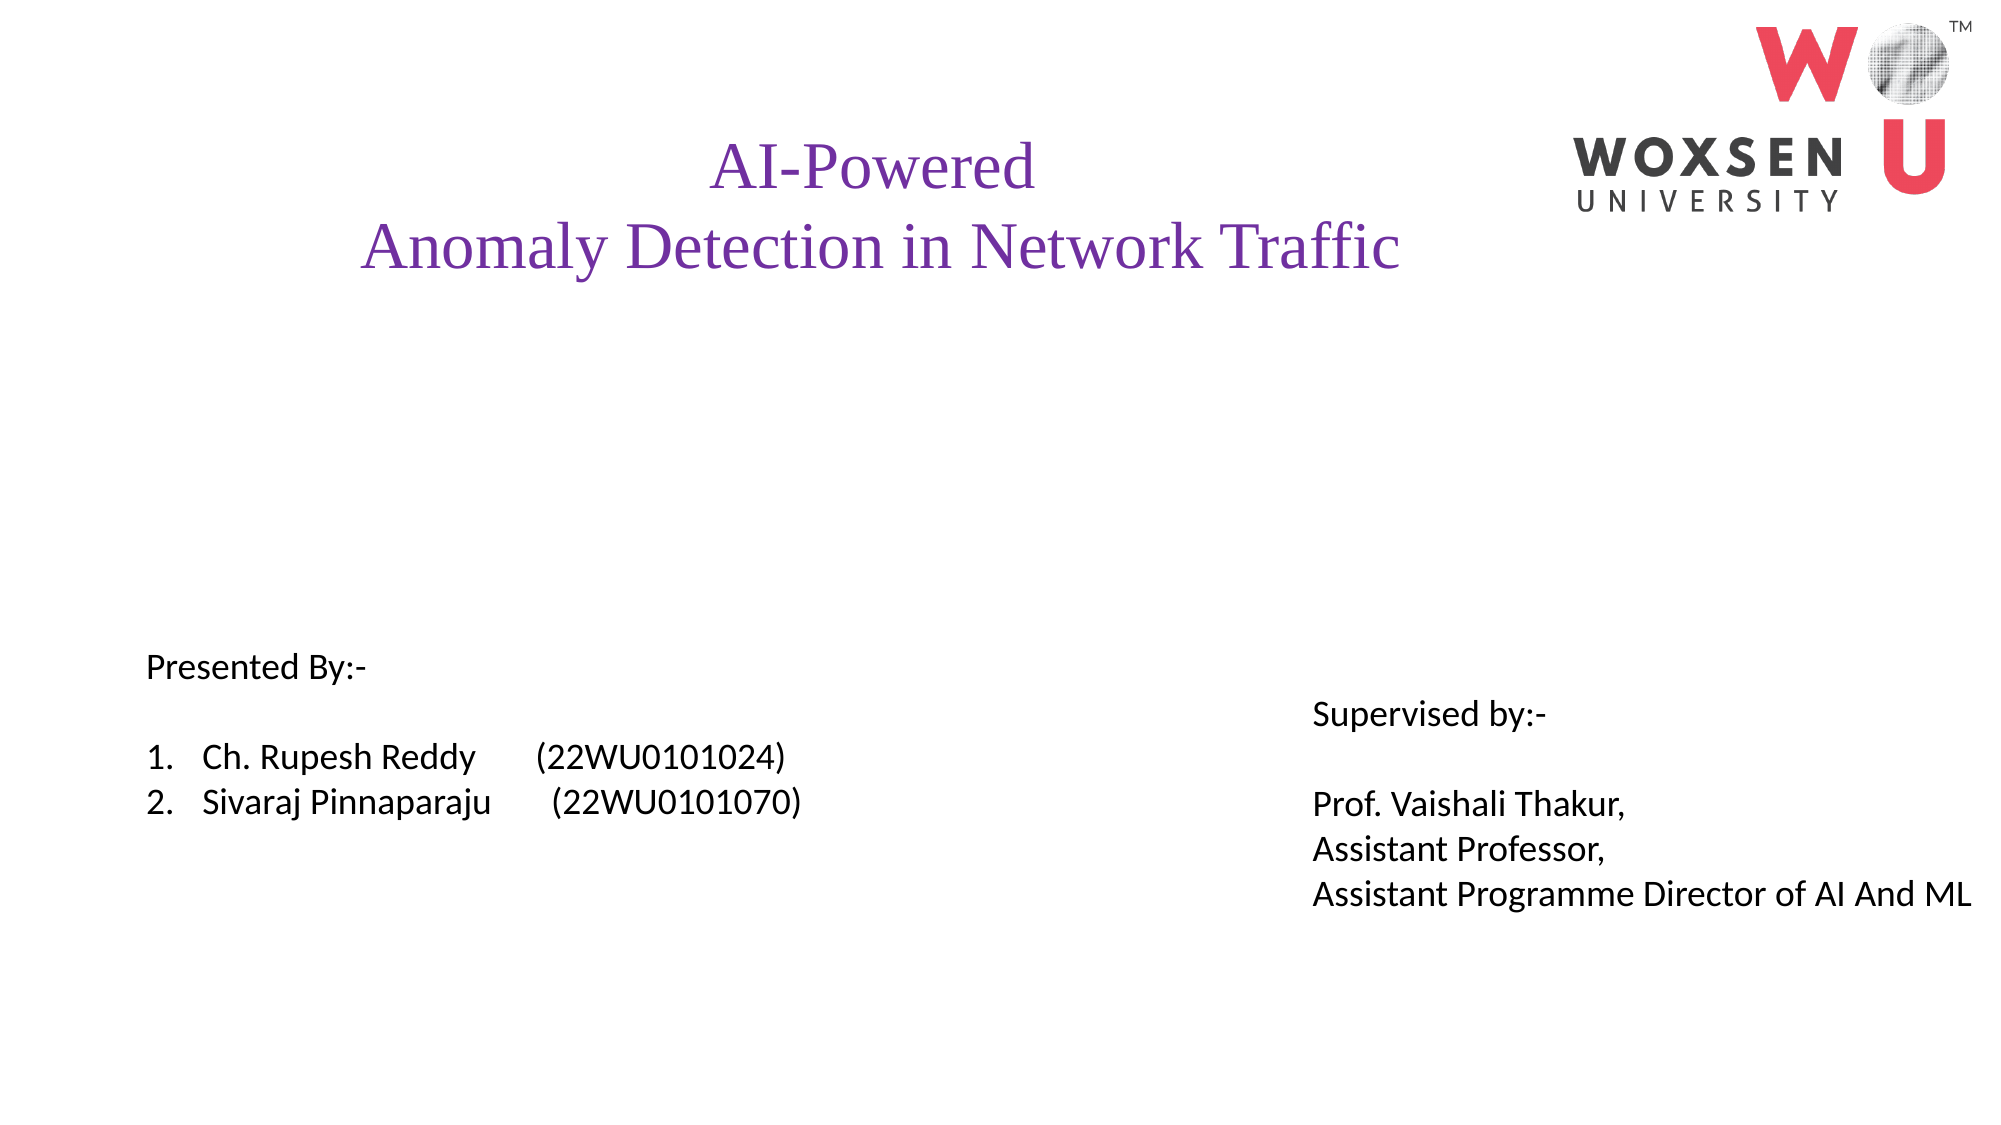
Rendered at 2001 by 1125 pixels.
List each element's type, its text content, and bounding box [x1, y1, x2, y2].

text_box Supervised by:- Prof. Vaishali Thakur, Assistant Professor, Assistant Programme Director of AI And ML [1297, 681, 1997, 922]
text_box AI-Powered Anomaly Detection in Network Traffic [345, 114, 1418, 290]
picture [1573, 18, 1973, 212]
text_box Presented By:- Ch. Rupesh Reddy (22WU0101024) Sivaraj Pinnaparaju (22WU0101070) [131, 634, 818, 829]
